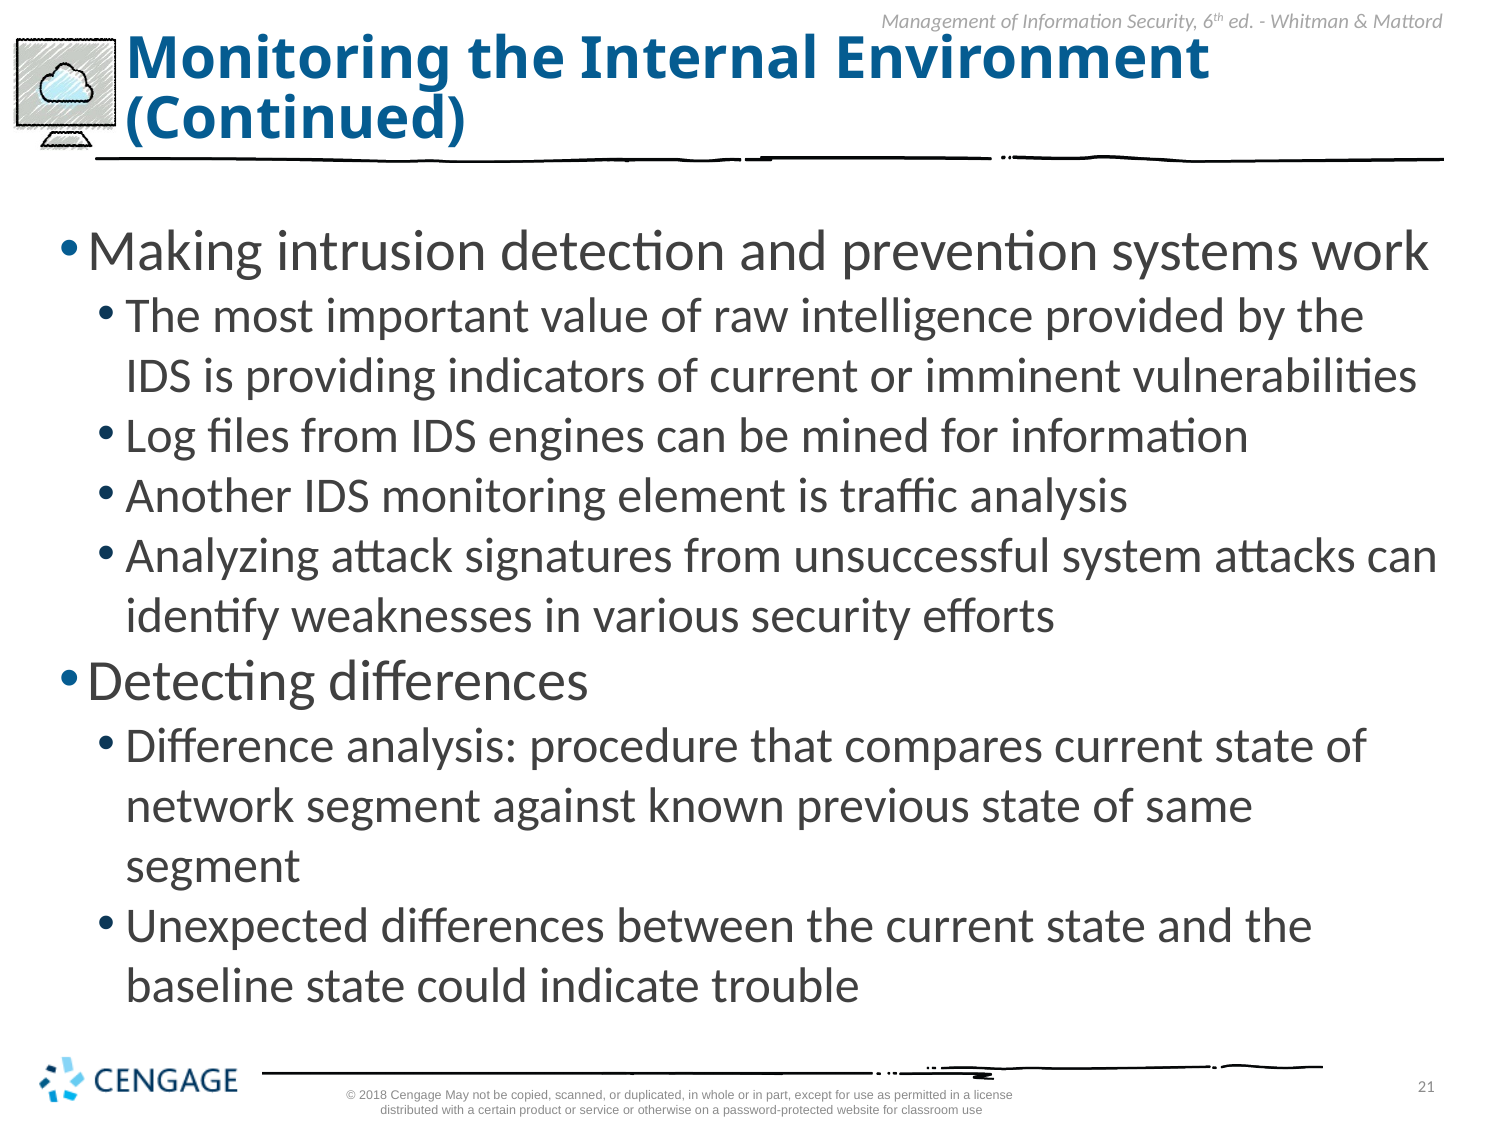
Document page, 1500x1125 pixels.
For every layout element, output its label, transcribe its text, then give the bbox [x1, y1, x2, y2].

list Making intrusion detection and prevention systems work The most important value of raw intelligence provided by the IDS is providing indicators of current or imminent vulnerabilities Log files from IDS engines can be mined for information Another IDS monitoring element is traffic analysis Analyzing attack signatures from unsuccessful system attacks can identify weaknesses in various security efforts Detecting differences Difference analysis: procedure that compares current state of network segment against known previous state of same segment Unexpected differences between the current state and the baseline state could indicate trouble [59, 212, 1441, 960]
picture [95, 155, 1444, 163]
picture [262, 1064, 1323, 1080]
picture [19, 1043, 250, 1115]
title Monitoring the Internal Environment (Continued) [125, 60, 1442, 121]
picture [13, 36, 117, 151]
